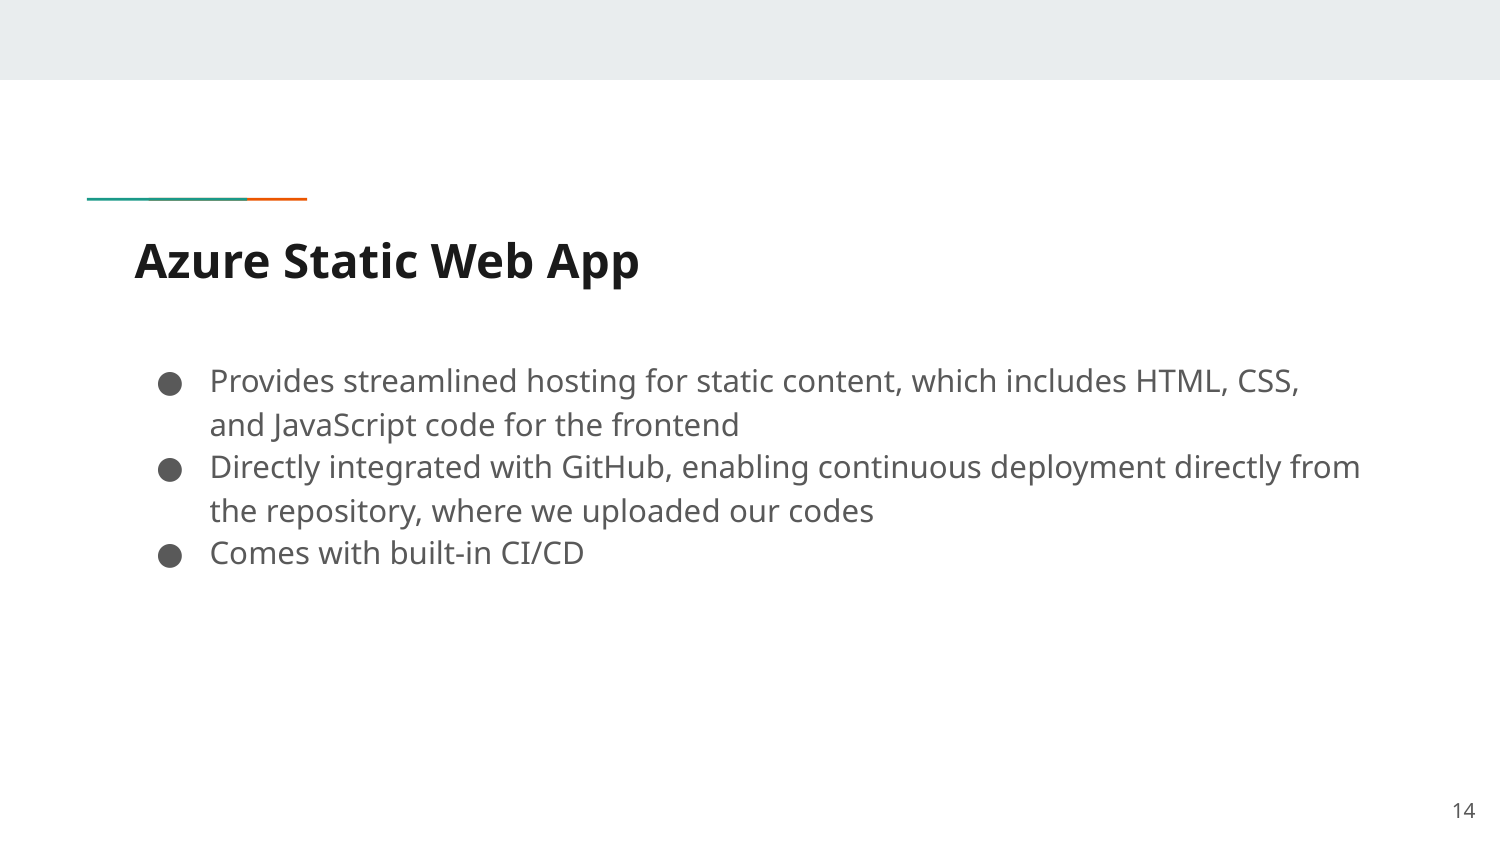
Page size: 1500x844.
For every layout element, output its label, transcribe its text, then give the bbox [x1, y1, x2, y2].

list Provides streamlined hosting for static content, which includes HTML, CSS, and JavaScript code for the frontend Directly integrated with GitHub, enabling continuous deployment directly from the repository, where we uploaded our codes Comes with built-in CI/CD [119, 341, 1381, 712]
slide_number ‹#› [1400, 779, 1491, 844]
title Azure Static Web App [119, 216, 1381, 305]
